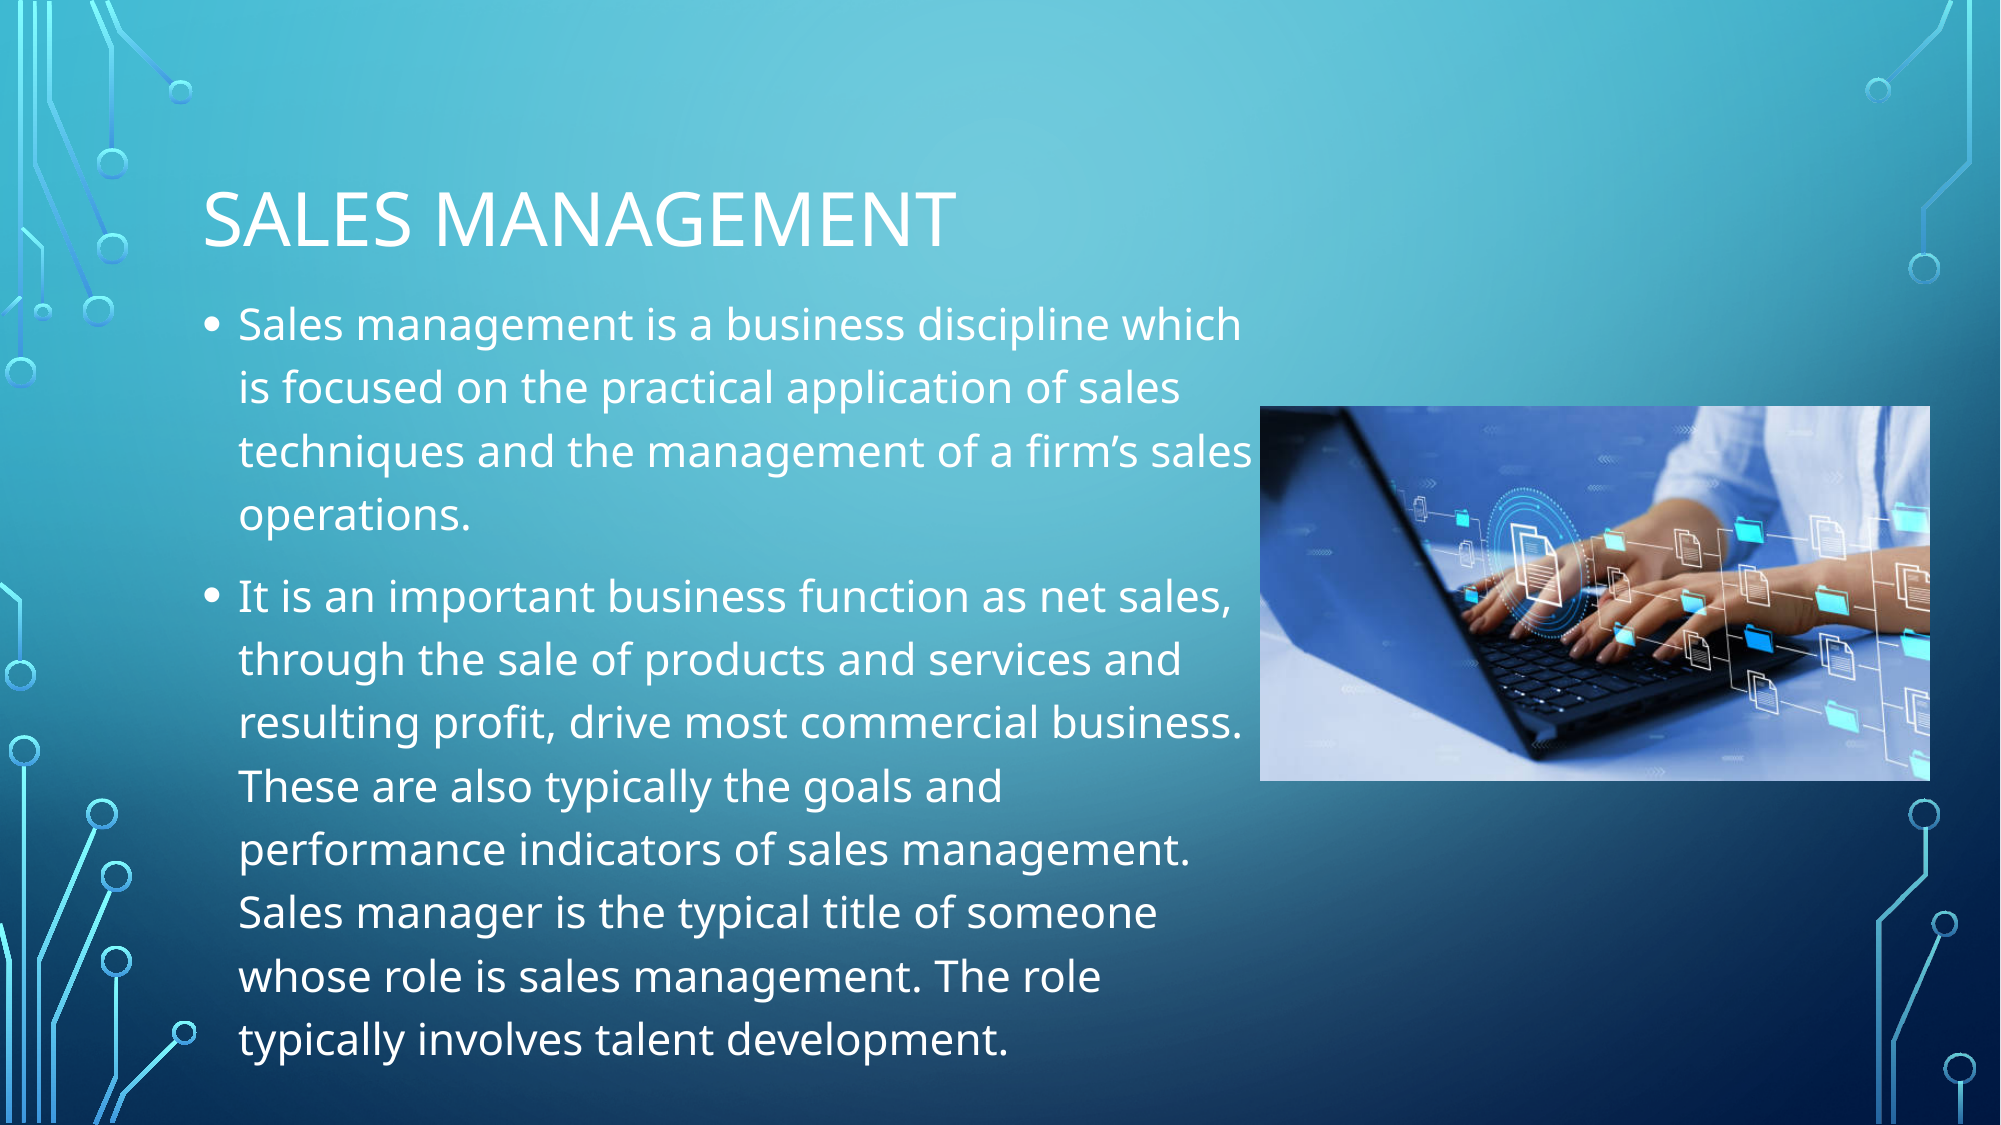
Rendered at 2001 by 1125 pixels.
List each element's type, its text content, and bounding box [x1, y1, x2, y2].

picture [1260, 406, 1931, 782]
title Sales management [187, 101, 1813, 344]
list Sales management is a business discipline which is focused on the practical application of sales techniques and the management of a firm’s sales operations. ​ It is an important business function as net sales, through the sale of products and services and resulting profit, drive most commercial business. These are also typically the goals and performance indicators of sales management.​ Sales manager is the typical title of someone whose role is sales management. The role typically involves talent development.​ [187, 278, 1271, 1088]
